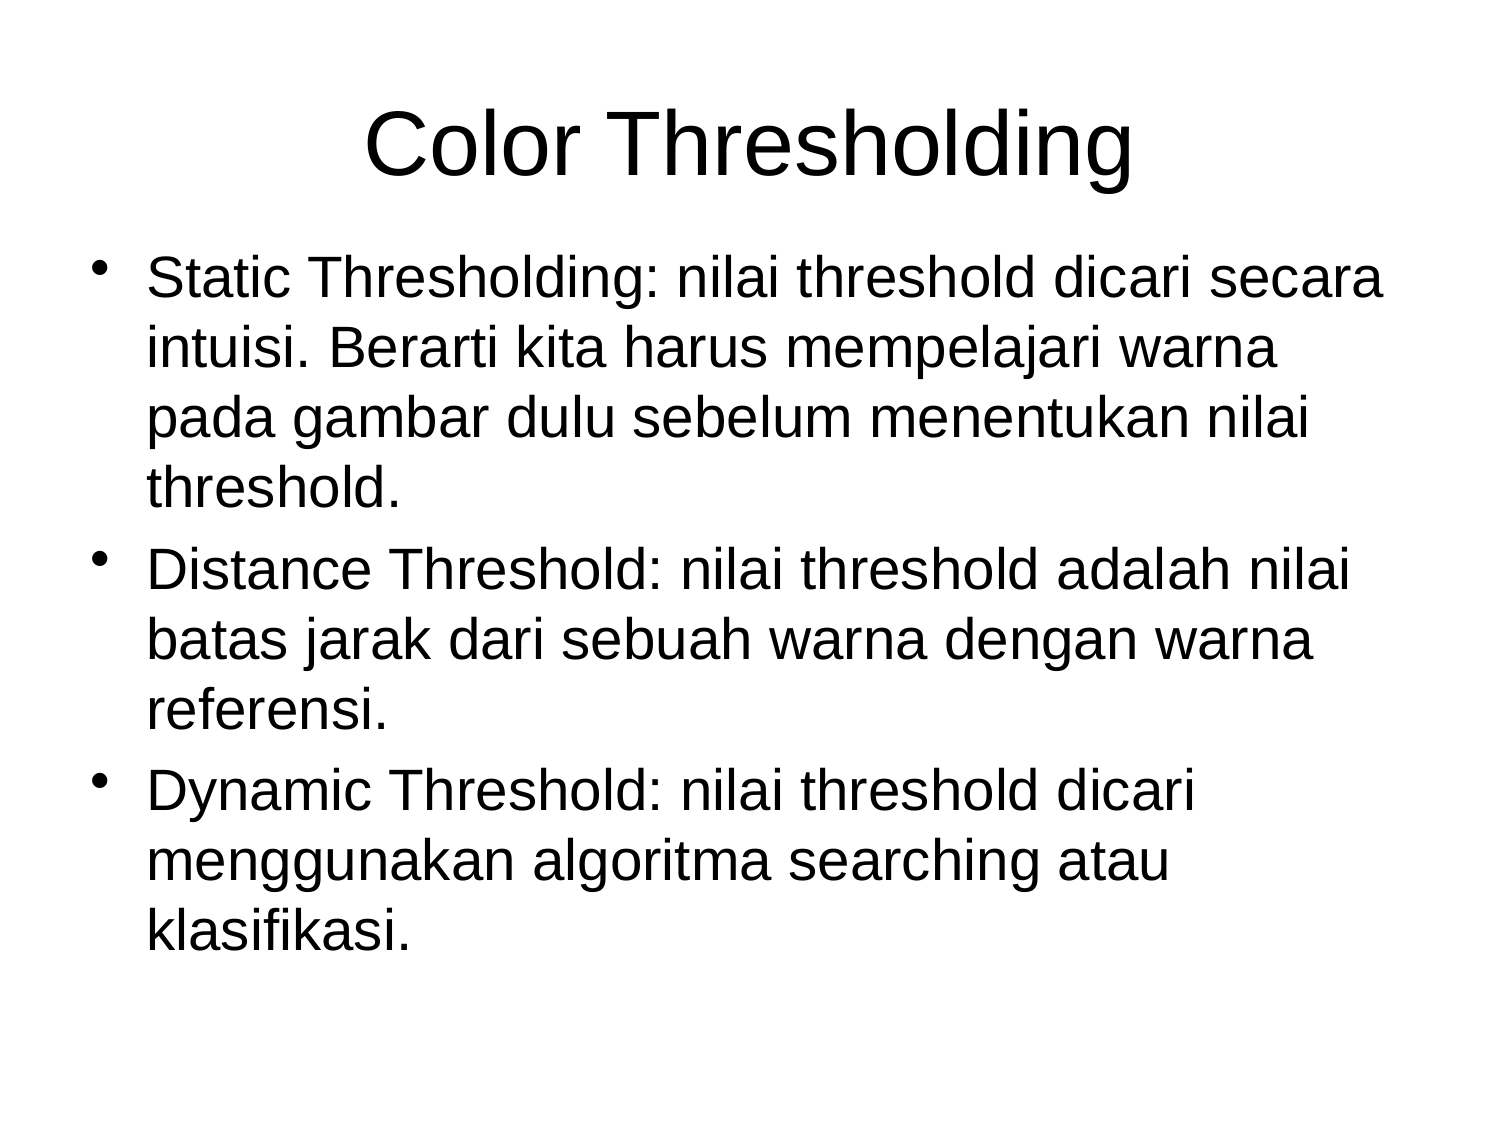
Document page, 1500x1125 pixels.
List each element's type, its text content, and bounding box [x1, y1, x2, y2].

title Color Thresholding [74, 44, 1426, 231]
list Static Thresholding: nilai threshold dicari secara intuisi. Berarti kita harus mempelajari warna pada gambar dulu sebelum menentukan nilai threshold. Distance Threshold: nilai threshold adalah nilai batas jarak dari sebuah warna dengan warna referensi. Dynamic Threshold: nilai threshold dicari menggunakan algoritma searching atau klasifikasi. [74, 231, 1426, 1028]
